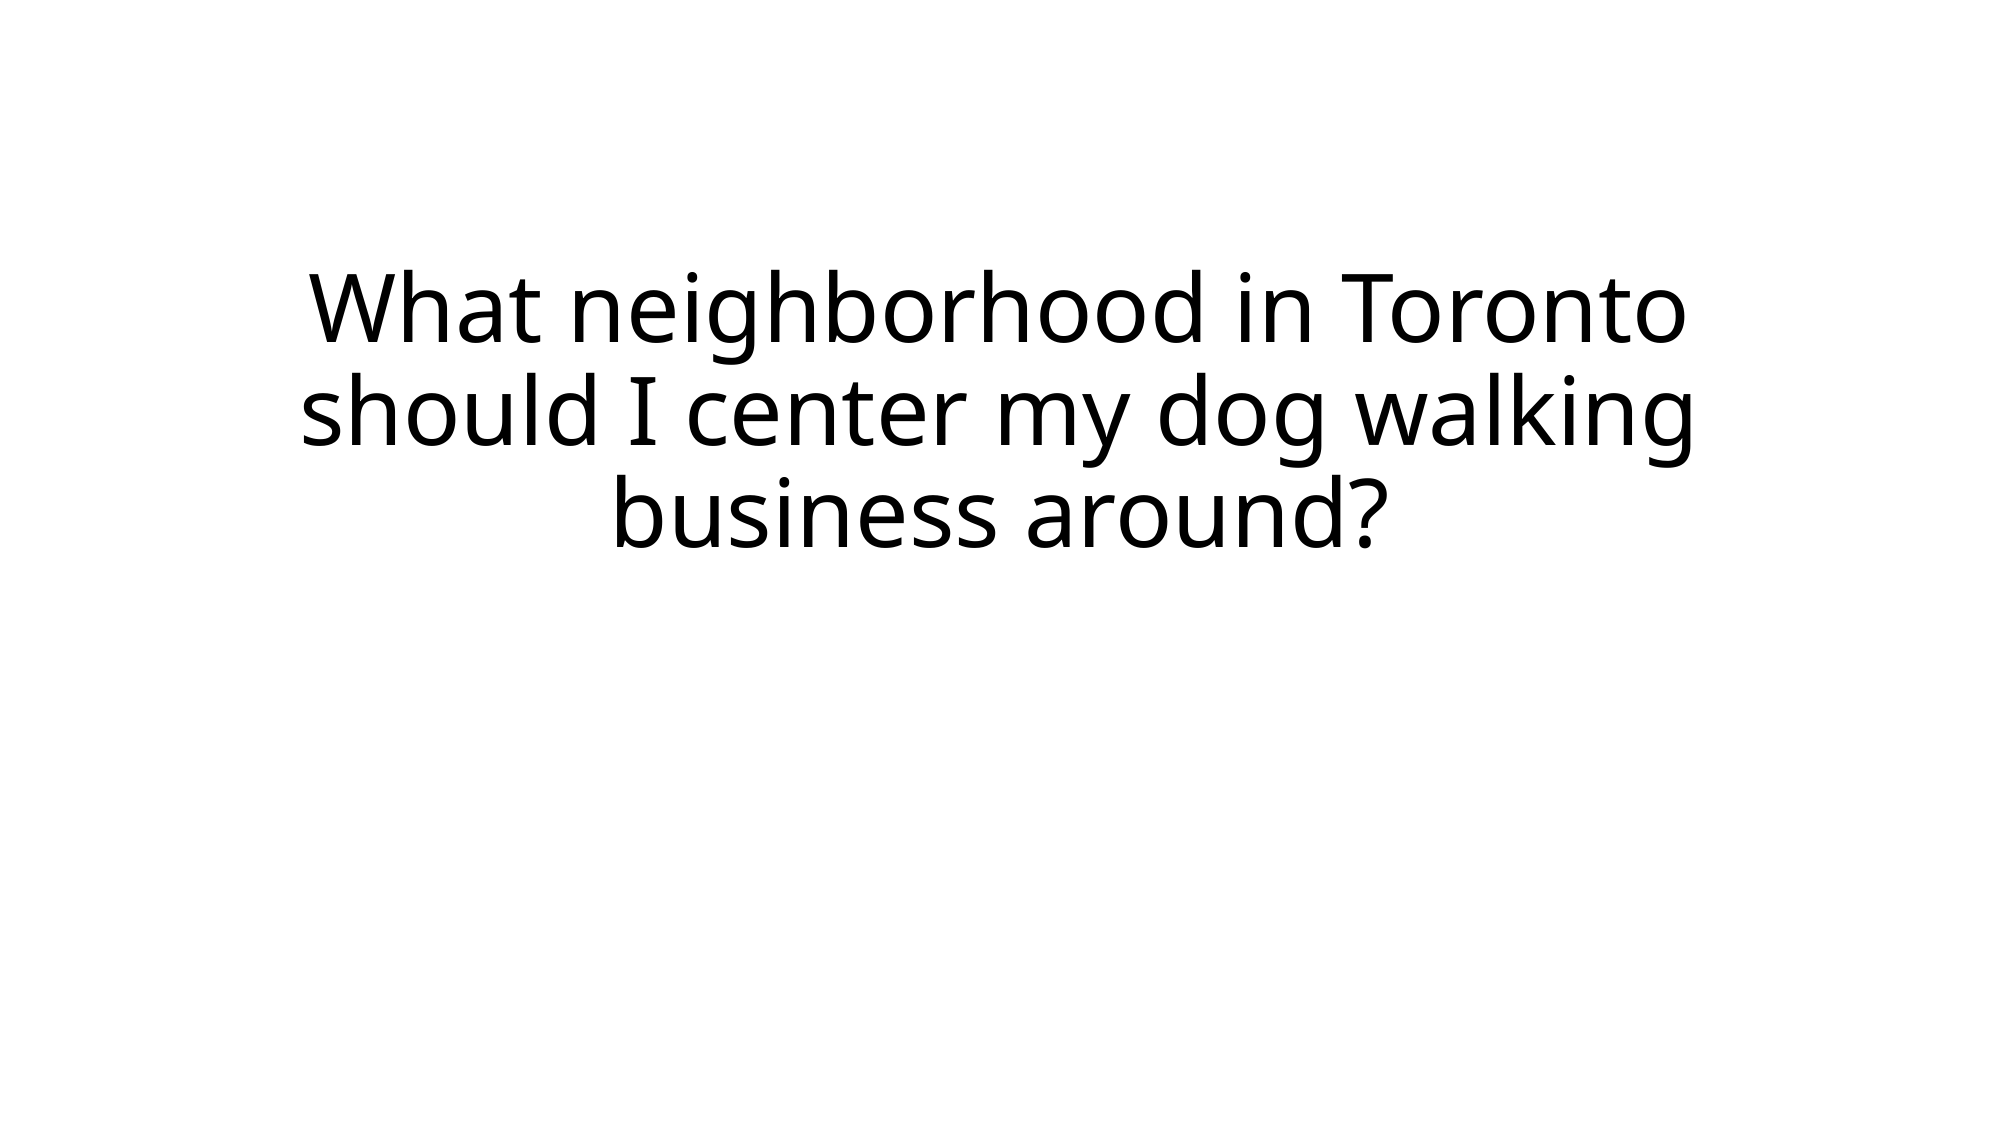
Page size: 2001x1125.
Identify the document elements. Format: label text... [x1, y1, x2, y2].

title What neighborhood in Toronto should I center my dog walking business around? [249, 184, 1750, 576]
